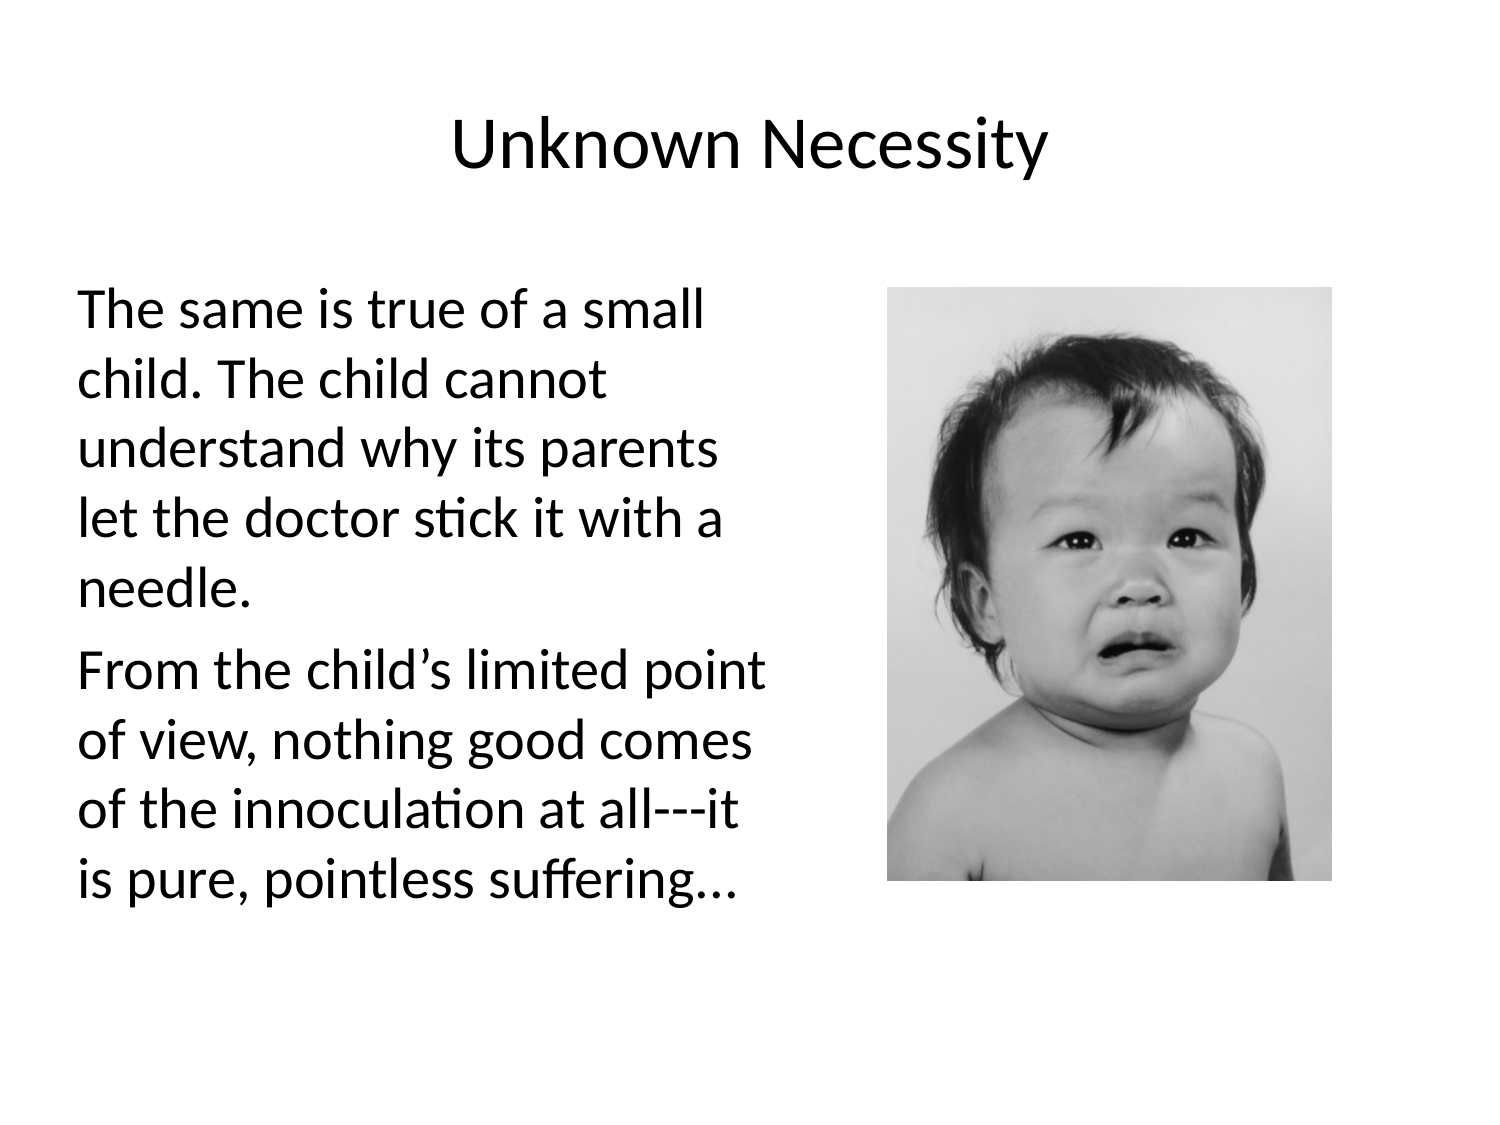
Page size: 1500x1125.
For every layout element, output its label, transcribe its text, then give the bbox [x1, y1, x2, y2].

title Unknown Necessity [75, 45, 1425, 233]
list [887, 287, 1333, 881]
list The same is true of a small child. The child cannot understand why its parents let the doctor stick it with a needle. From the child’s limited point of view, nothing good comes of the innoculation at all---it is pure, pointless suffering... [62, 262, 788, 1005]
